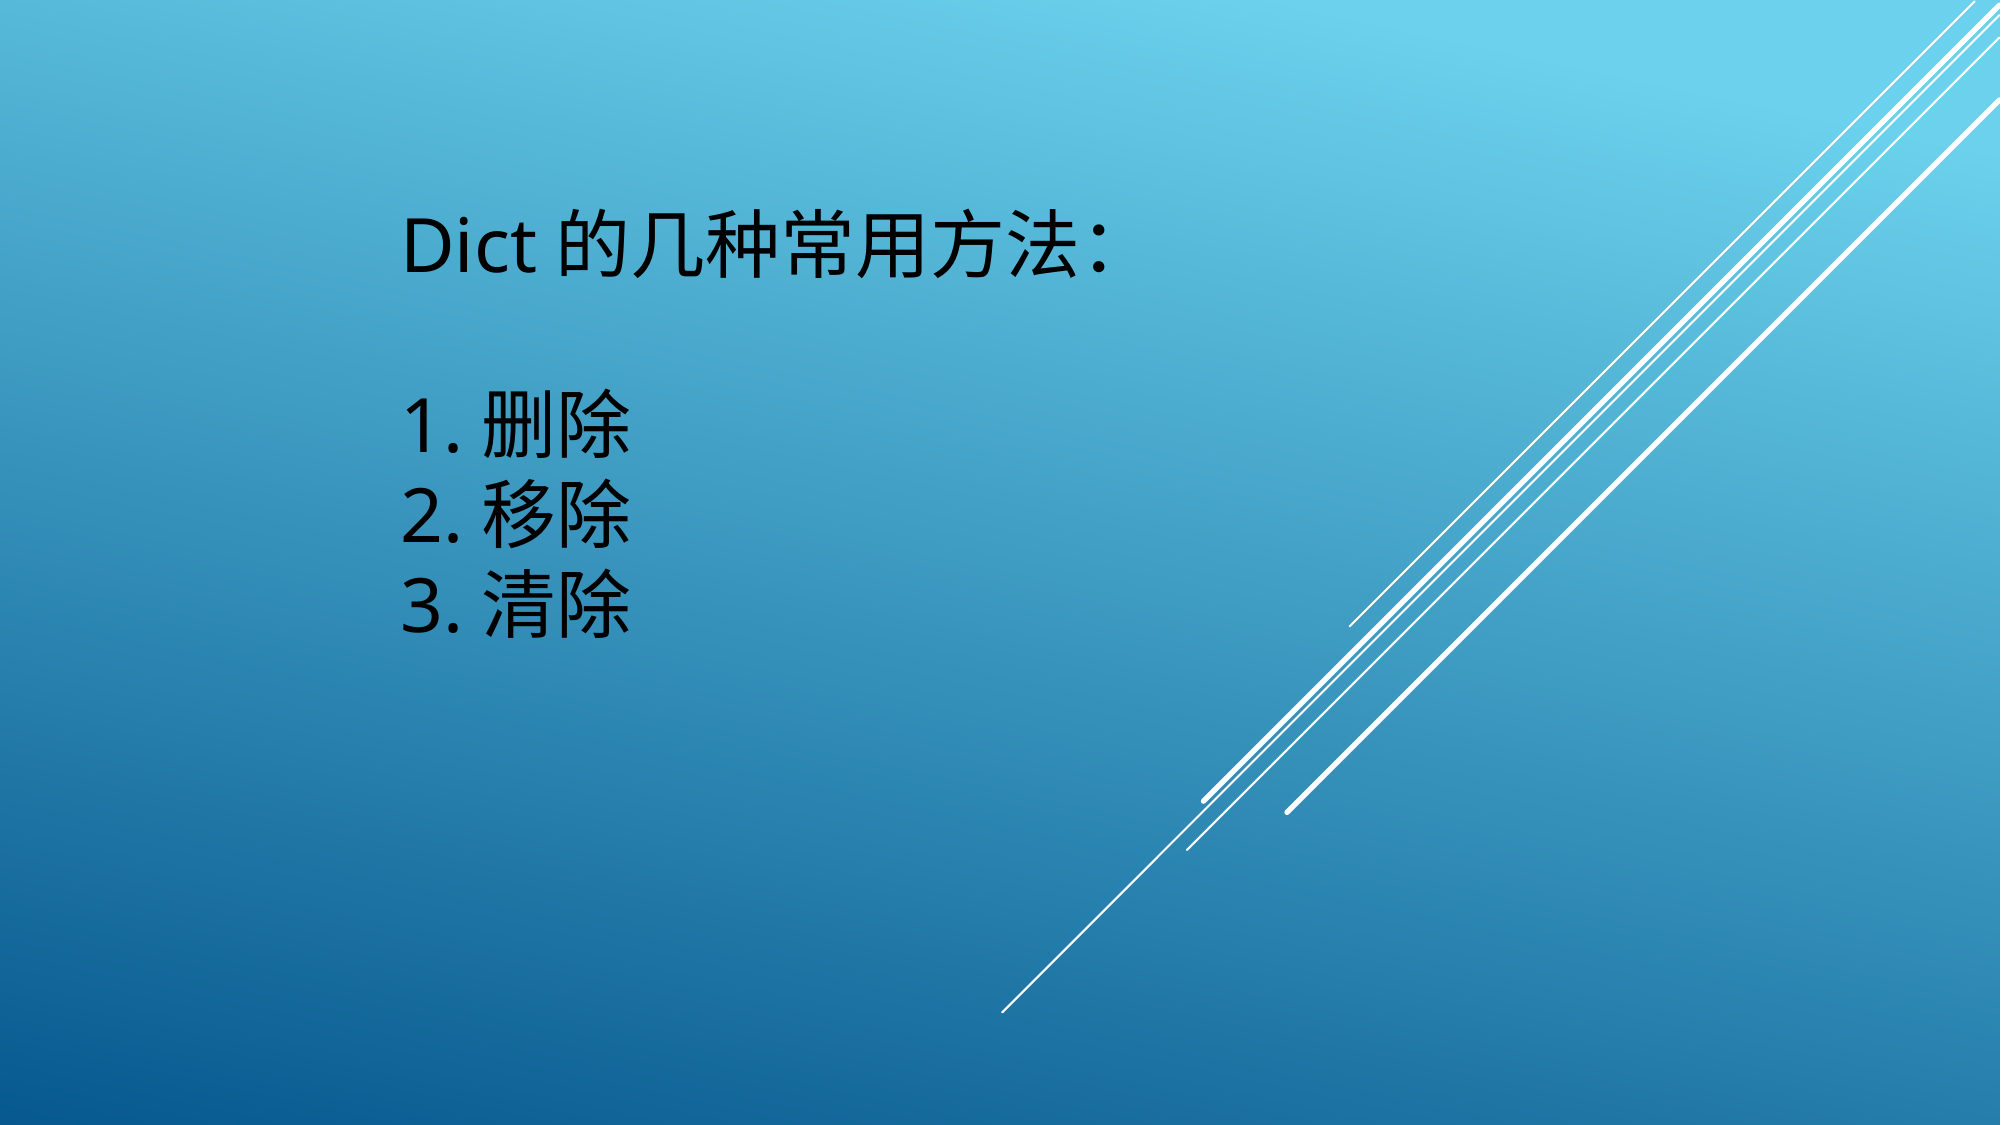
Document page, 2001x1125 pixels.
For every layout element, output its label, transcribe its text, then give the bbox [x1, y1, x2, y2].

title [285, 46, 1540, 732]
text_box Dict的几种常用方法： 1.删除 2.移除 3.清除 [385, 190, 1476, 655]
